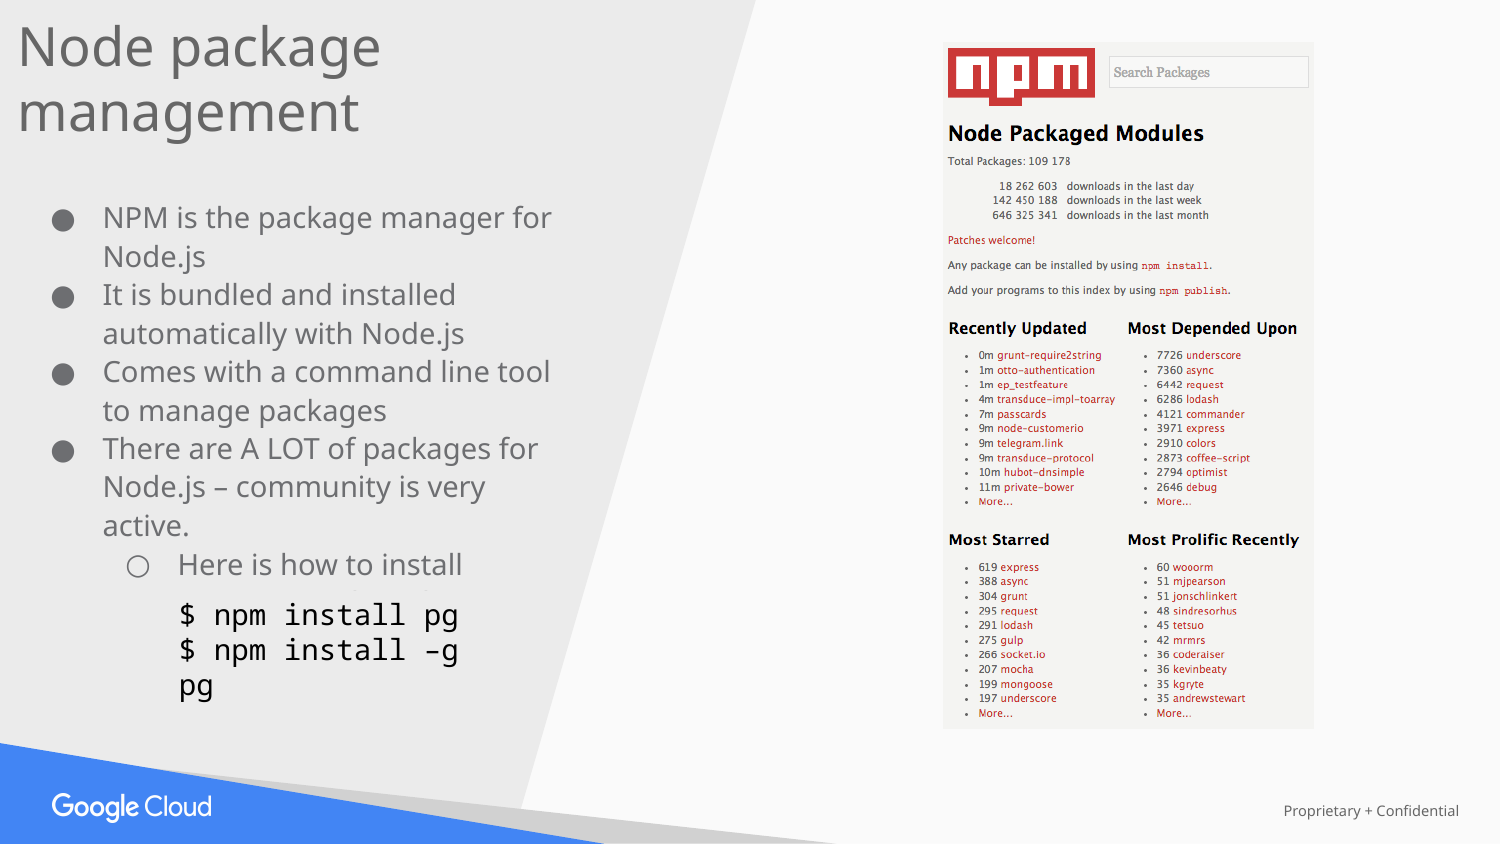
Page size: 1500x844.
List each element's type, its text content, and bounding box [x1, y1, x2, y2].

picture [942, 42, 1314, 730]
picture [52, 793, 211, 823]
text_box $ npm install pg $ npm install –g pg [167, 590, 516, 679]
title Node package management [2, 54, 733, 158]
list NPM is the package manager for Node.js It is bundled and installed automatically with Node.js Comes with a command line tool to manage packages There are A LOT of packages for Node.js – community is very active. Here is how to install postgres node.js driver [12, 181, 593, 734]
